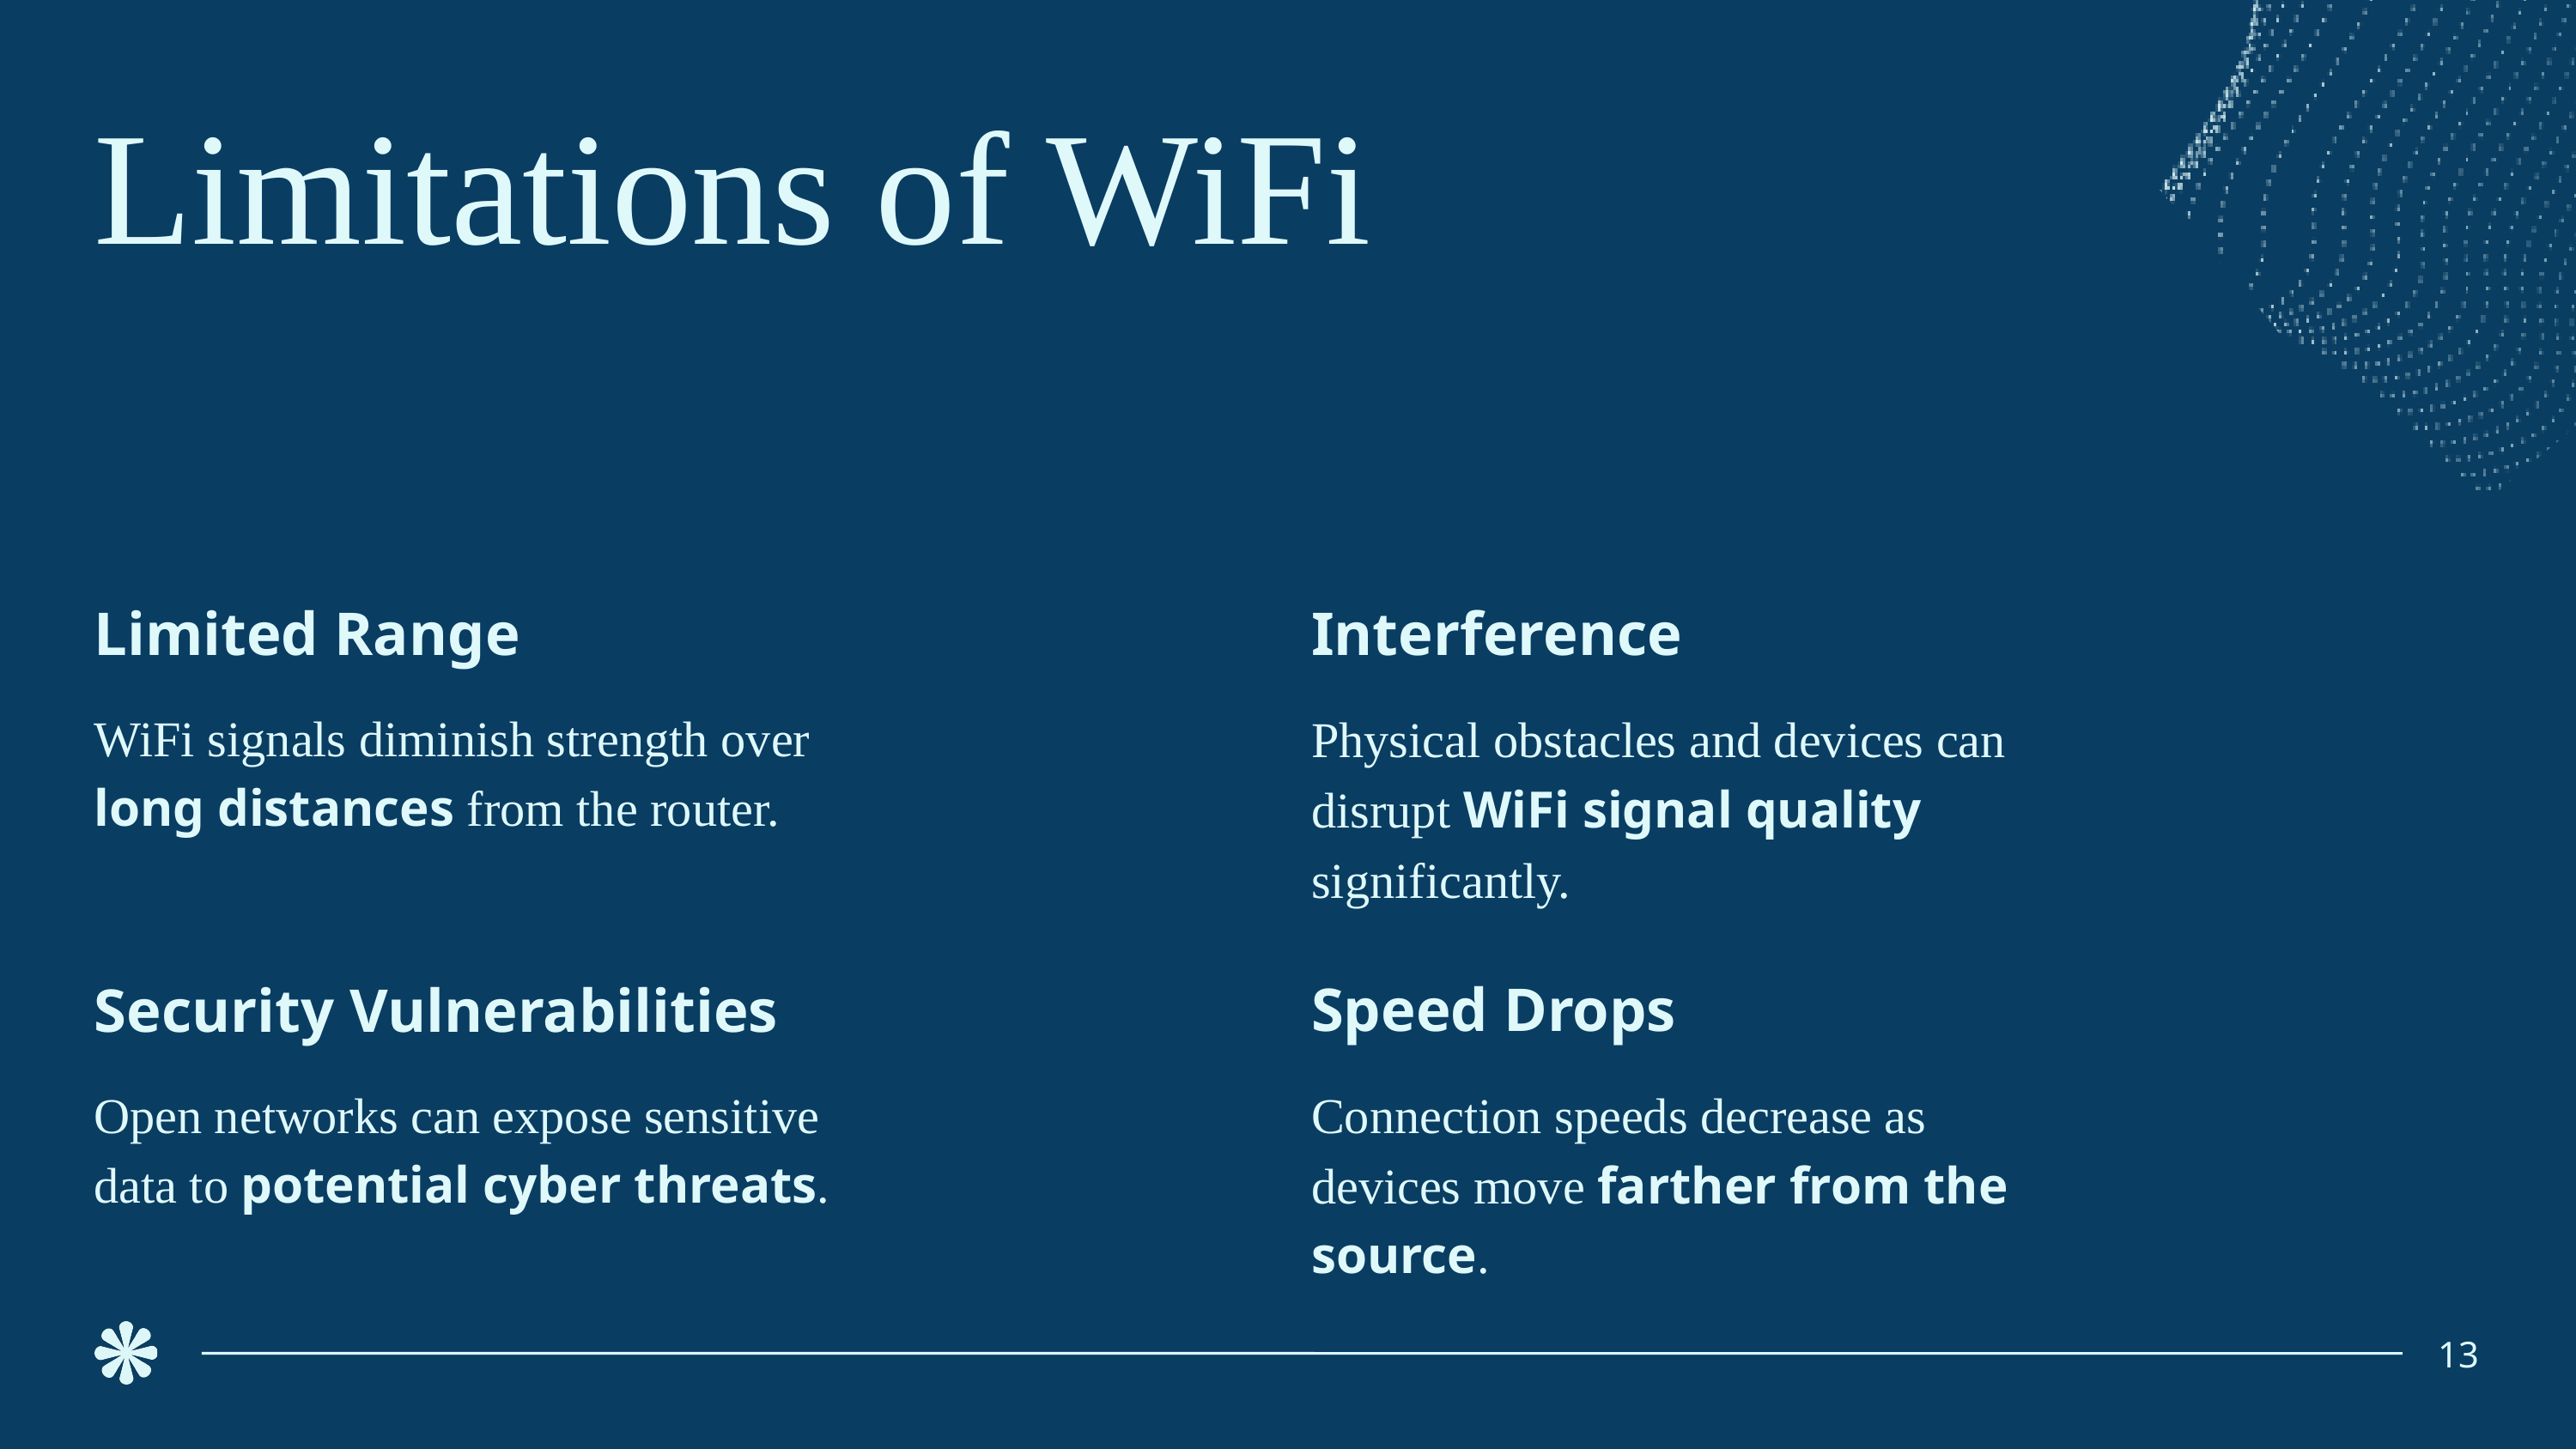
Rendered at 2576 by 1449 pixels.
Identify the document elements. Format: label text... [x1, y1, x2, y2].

text_box WiFi signals diminish strength over long distances from the router. [94, 696, 861, 837]
text_box Limited Range [94, 602, 861, 668]
text_box Speed Drops [1311, 978, 2079, 1043]
text_box [94, 1321, 158, 1385]
text_box 13 [2438, 1325, 2479, 1376]
text_box [2001, 0, 2576, 535]
text_box Physical obstacles and devices can disrupt WiFi signal quality significantly. [1311, 697, 2079, 908]
text_box Limitations of WiFi [94, 99, 1672, 276]
text_box Open networks can expose sensitive data to potential cyber threats. [94, 1073, 861, 1214]
text_box Connection speeds decrease as devices move farther from the source. [1311, 1073, 2079, 1284]
text_box Interference [1311, 602, 2079, 668]
text_box Security Vulnerabilities [94, 979, 861, 1045]
